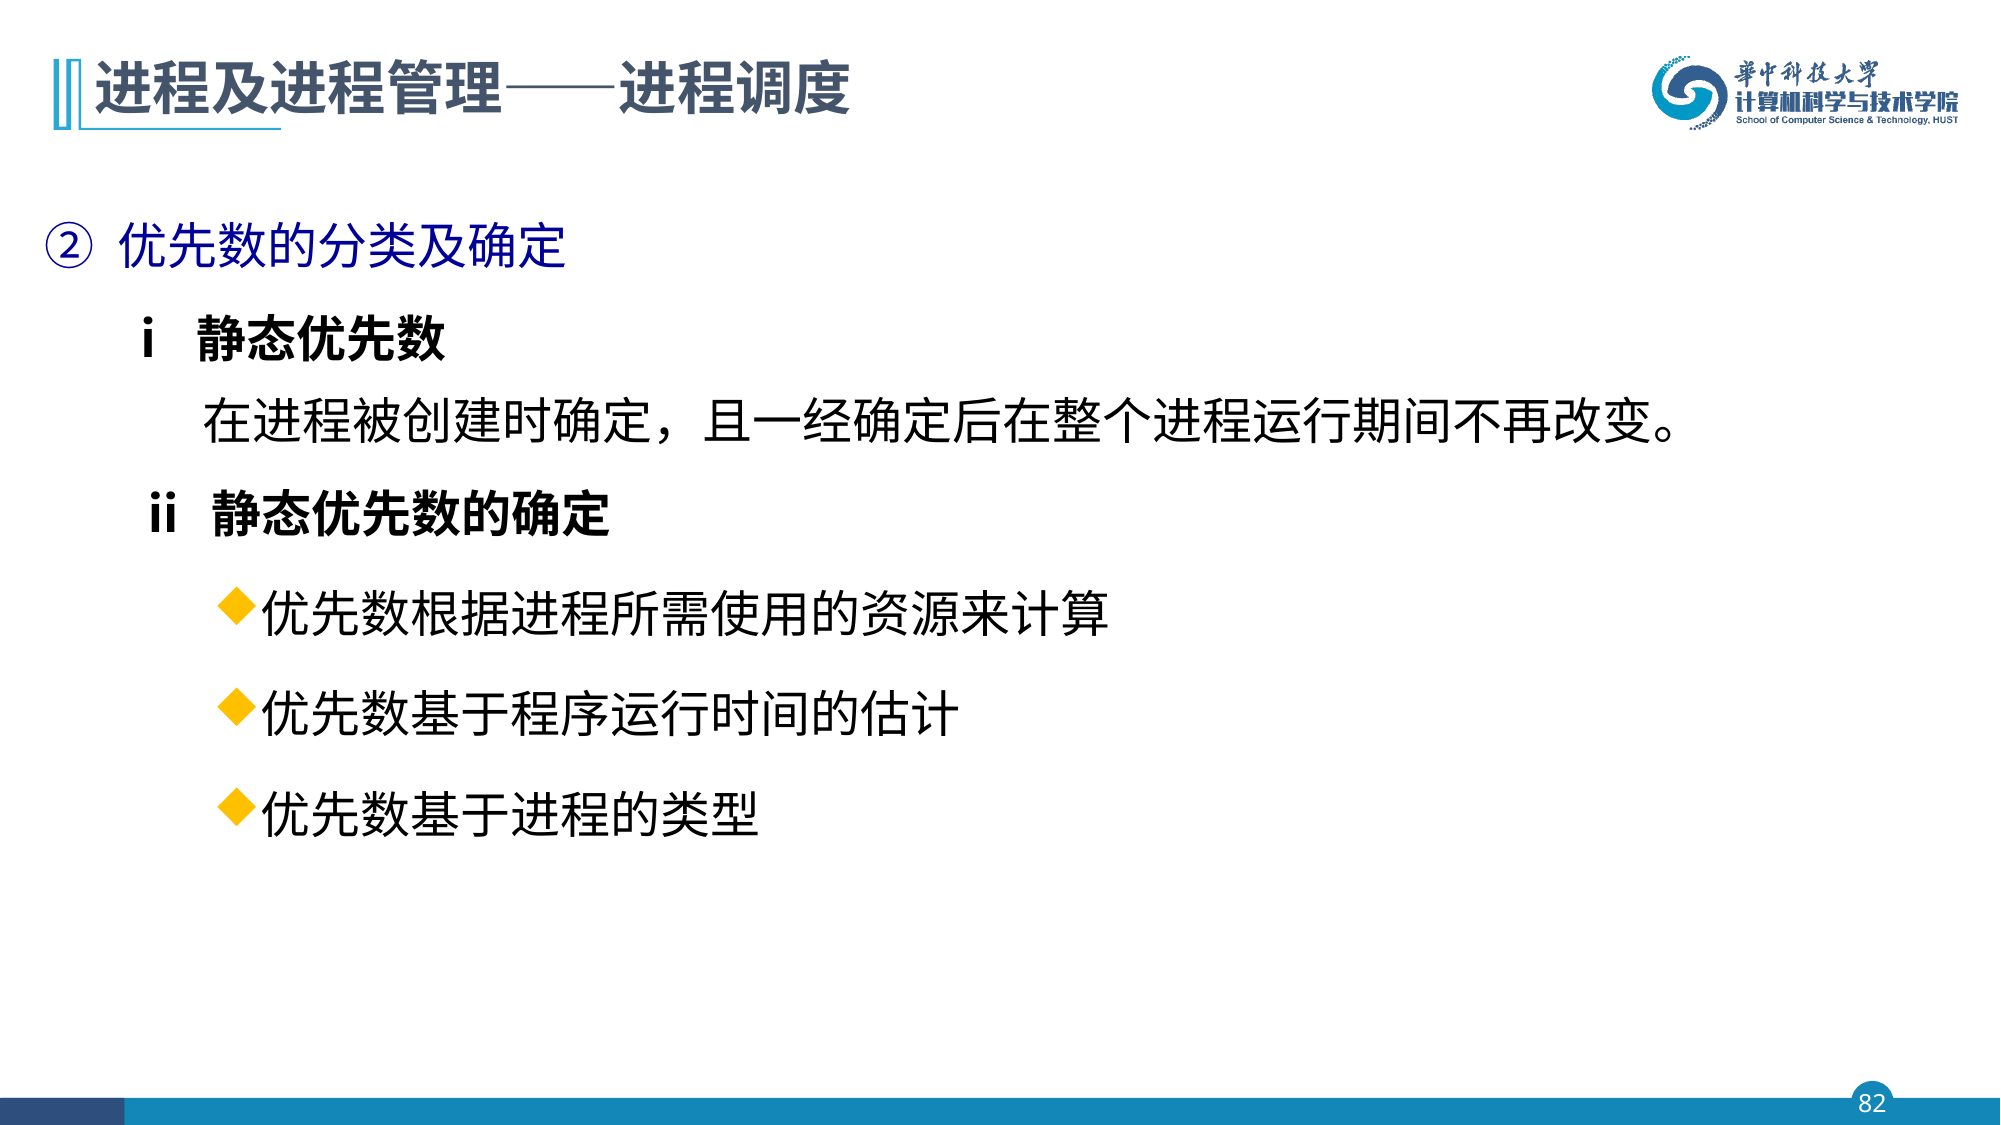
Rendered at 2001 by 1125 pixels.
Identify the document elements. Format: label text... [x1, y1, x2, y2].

picture [1653, 101, 1662, 113]
text_box ② 优先数的分类及确定 ⅰ 静态优先数 在进程被创建时确定，且一经确定后在整个进程运行期间不再改变。 ⅱ 静态优先数的确定 优先数根据进程所需使用的资源来计算 优先数基于程序运行时间的估计 优先数基于进程的类型 [29, 113, 1860, 851]
picture [1653, 56, 1678, 79]
picture [1662, 56, 1958, 130]
title 进程及进程管理——进程调度 [80, 51, 1653, 113]
